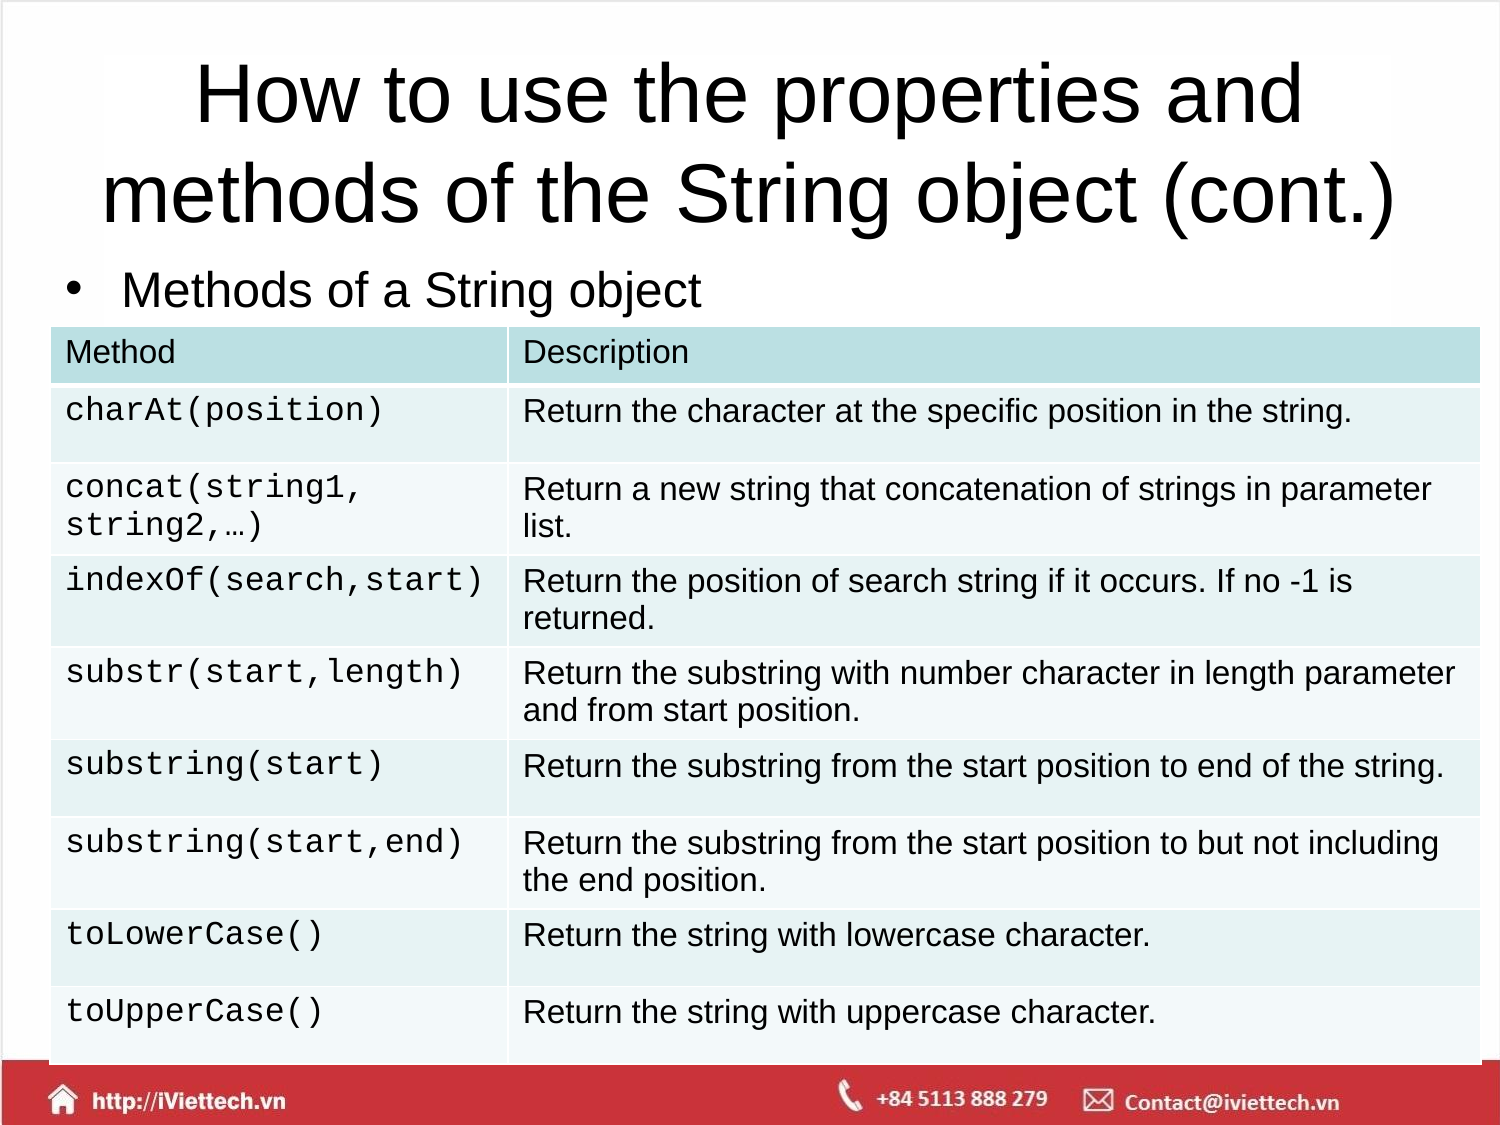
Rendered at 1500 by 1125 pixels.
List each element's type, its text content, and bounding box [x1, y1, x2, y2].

list Methods of a String object [50, 249, 1400, 326]
table_cell Return the string with lowercase character. [509, 910, 1480, 986]
table_cell Return the substring from the start position to end of the string. [509, 740, 1480, 816]
table_cell Return the substring from the start position to but not including the end position. [509, 818, 1480, 908]
table_cell toUpperCase() [51, 987, 507, 1063]
table_cell Return the character at the specific position in the string. [509, 388, 1480, 462]
table_cell Return the substring with number character in length parameter and from start position. [509, 648, 1480, 739]
table_cell indexOf(search,start) [51, 556, 507, 646]
table_cell Return a new string that concatenation of strings in parameter list. [509, 464, 1480, 554]
table_cell toLowerCase() [51, 910, 507, 986]
table_cell substring(start) [51, 740, 507, 816]
table_cell Return the string with uppercase character. [509, 987, 1480, 1063]
table_cell Return the position of search string if it occurs. If no -1 is returned. [509, 556, 1480, 646]
picture [0, 0, 1500, 1125]
table_cell substr(start,length) [51, 648, 507, 739]
table_cell substring(start,end) [51, 818, 507, 908]
table_header Method [51, 327, 507, 383]
title How to use the properties and methods of the String object (cont.) [75, 45, 1425, 233]
table_cell charAt(position) [51, 388, 507, 462]
table_cell concat(string1, string2,…) [51, 464, 507, 554]
table_header Description [509, 327, 1480, 383]
